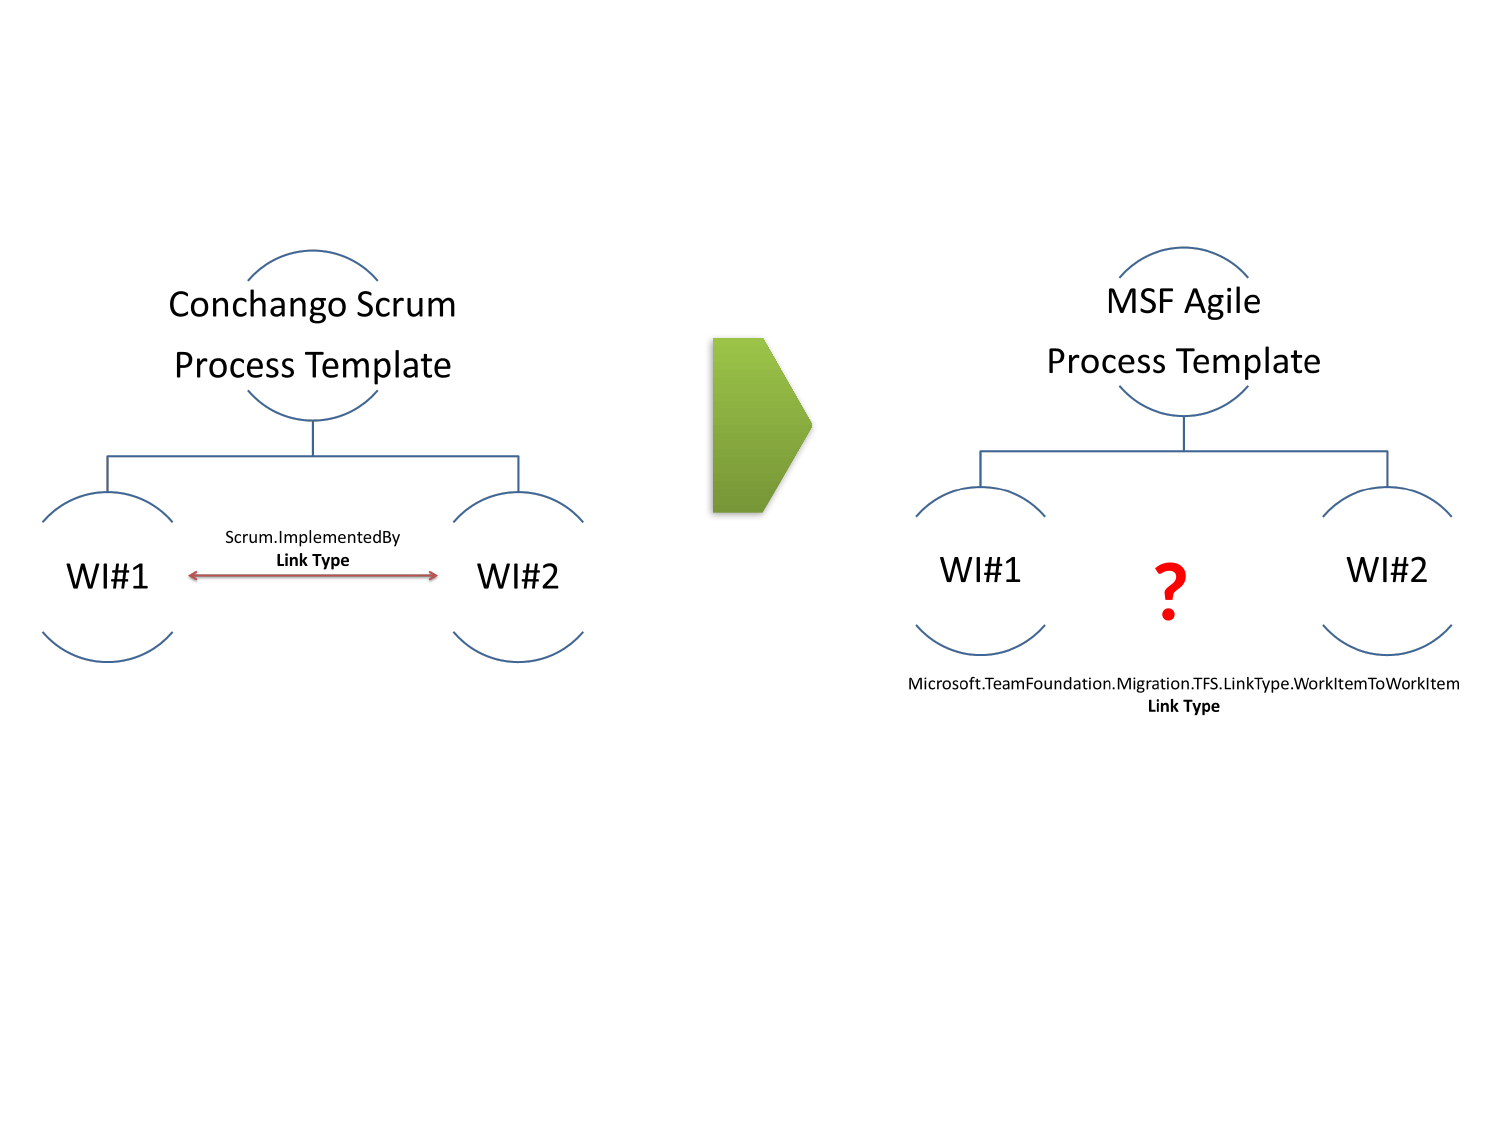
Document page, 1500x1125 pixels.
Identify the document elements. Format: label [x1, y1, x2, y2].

text_box [712, 337, 807, 513]
picture [0, 174, 689, 738]
picture [812, 172, 1500, 743]
